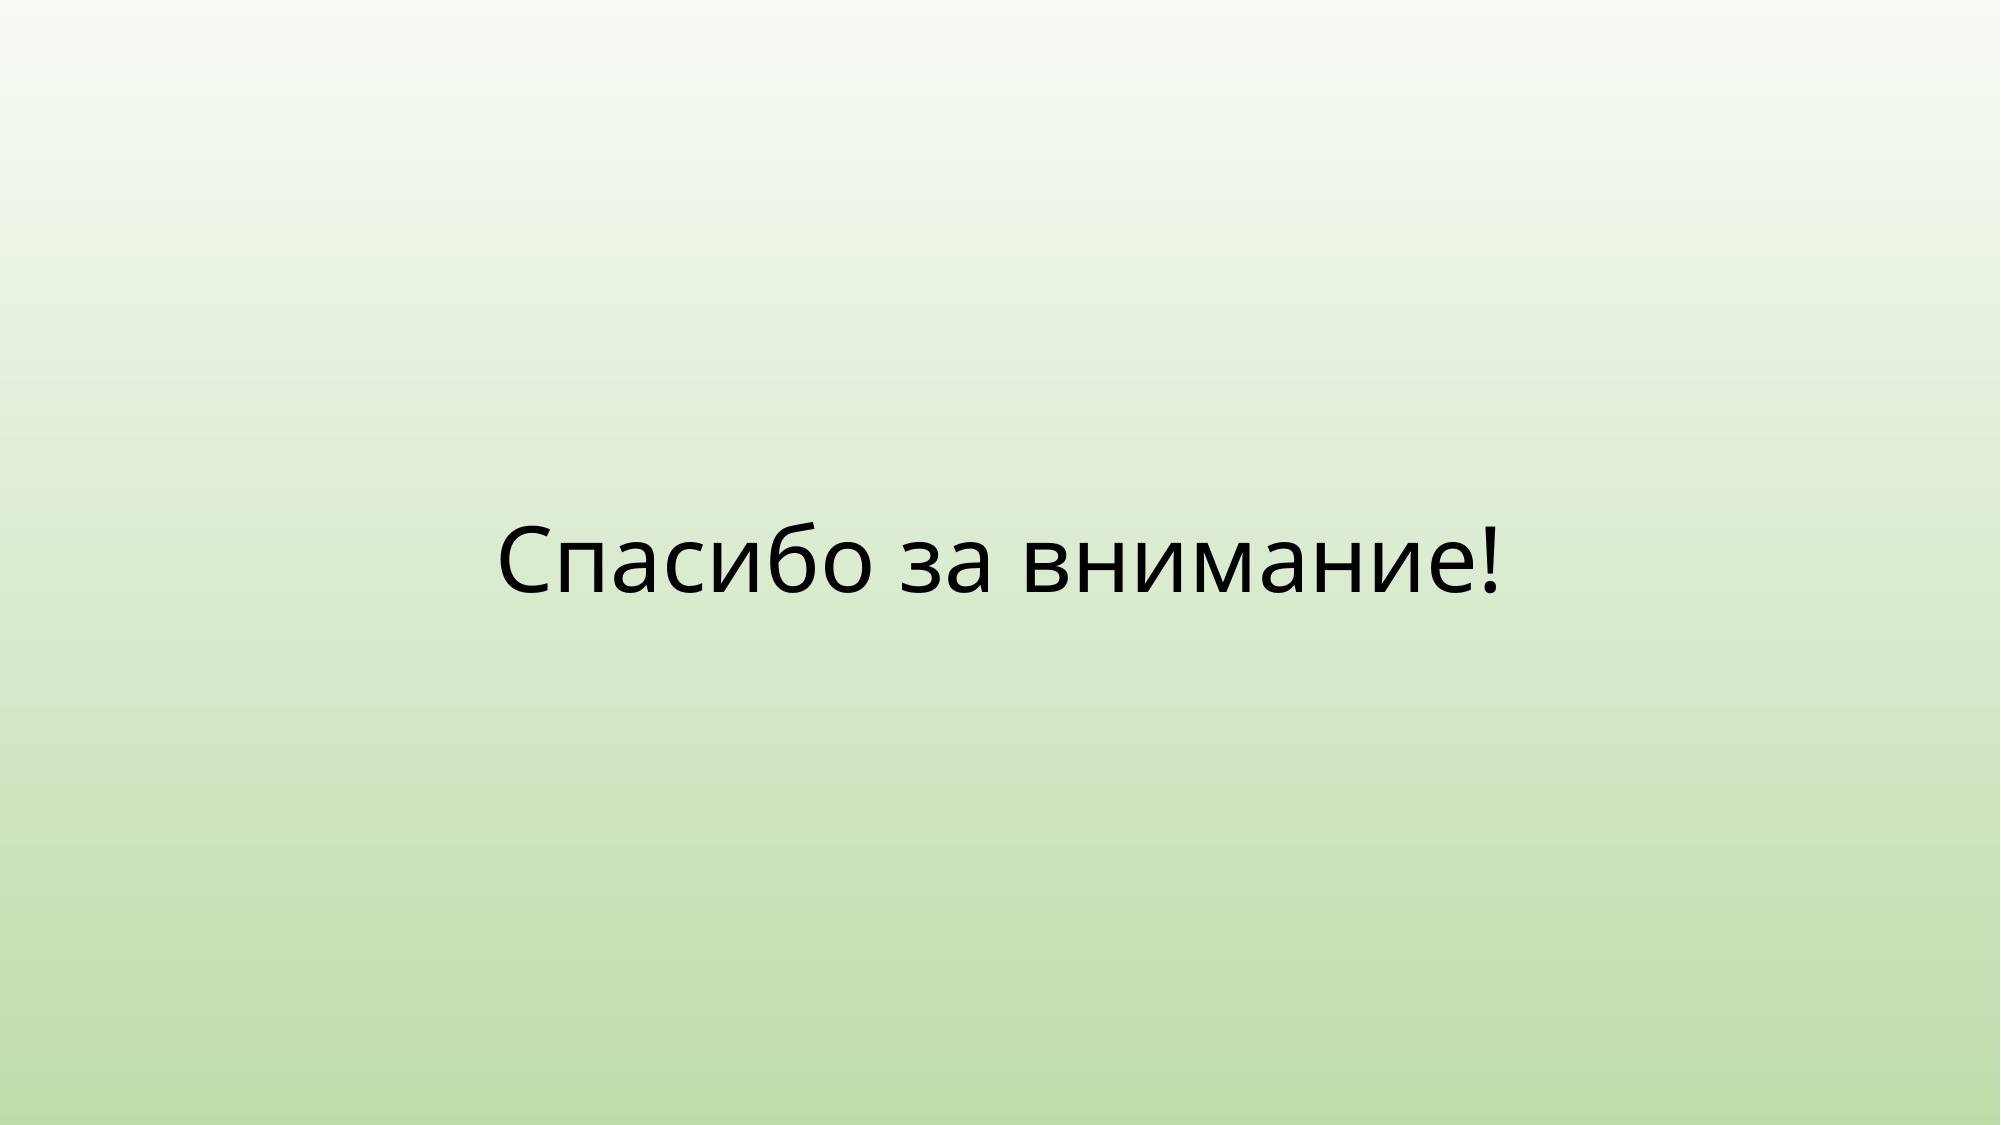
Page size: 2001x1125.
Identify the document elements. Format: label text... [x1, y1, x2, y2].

list Спасибо за внимание! [0, 0, 2000, 1125]
